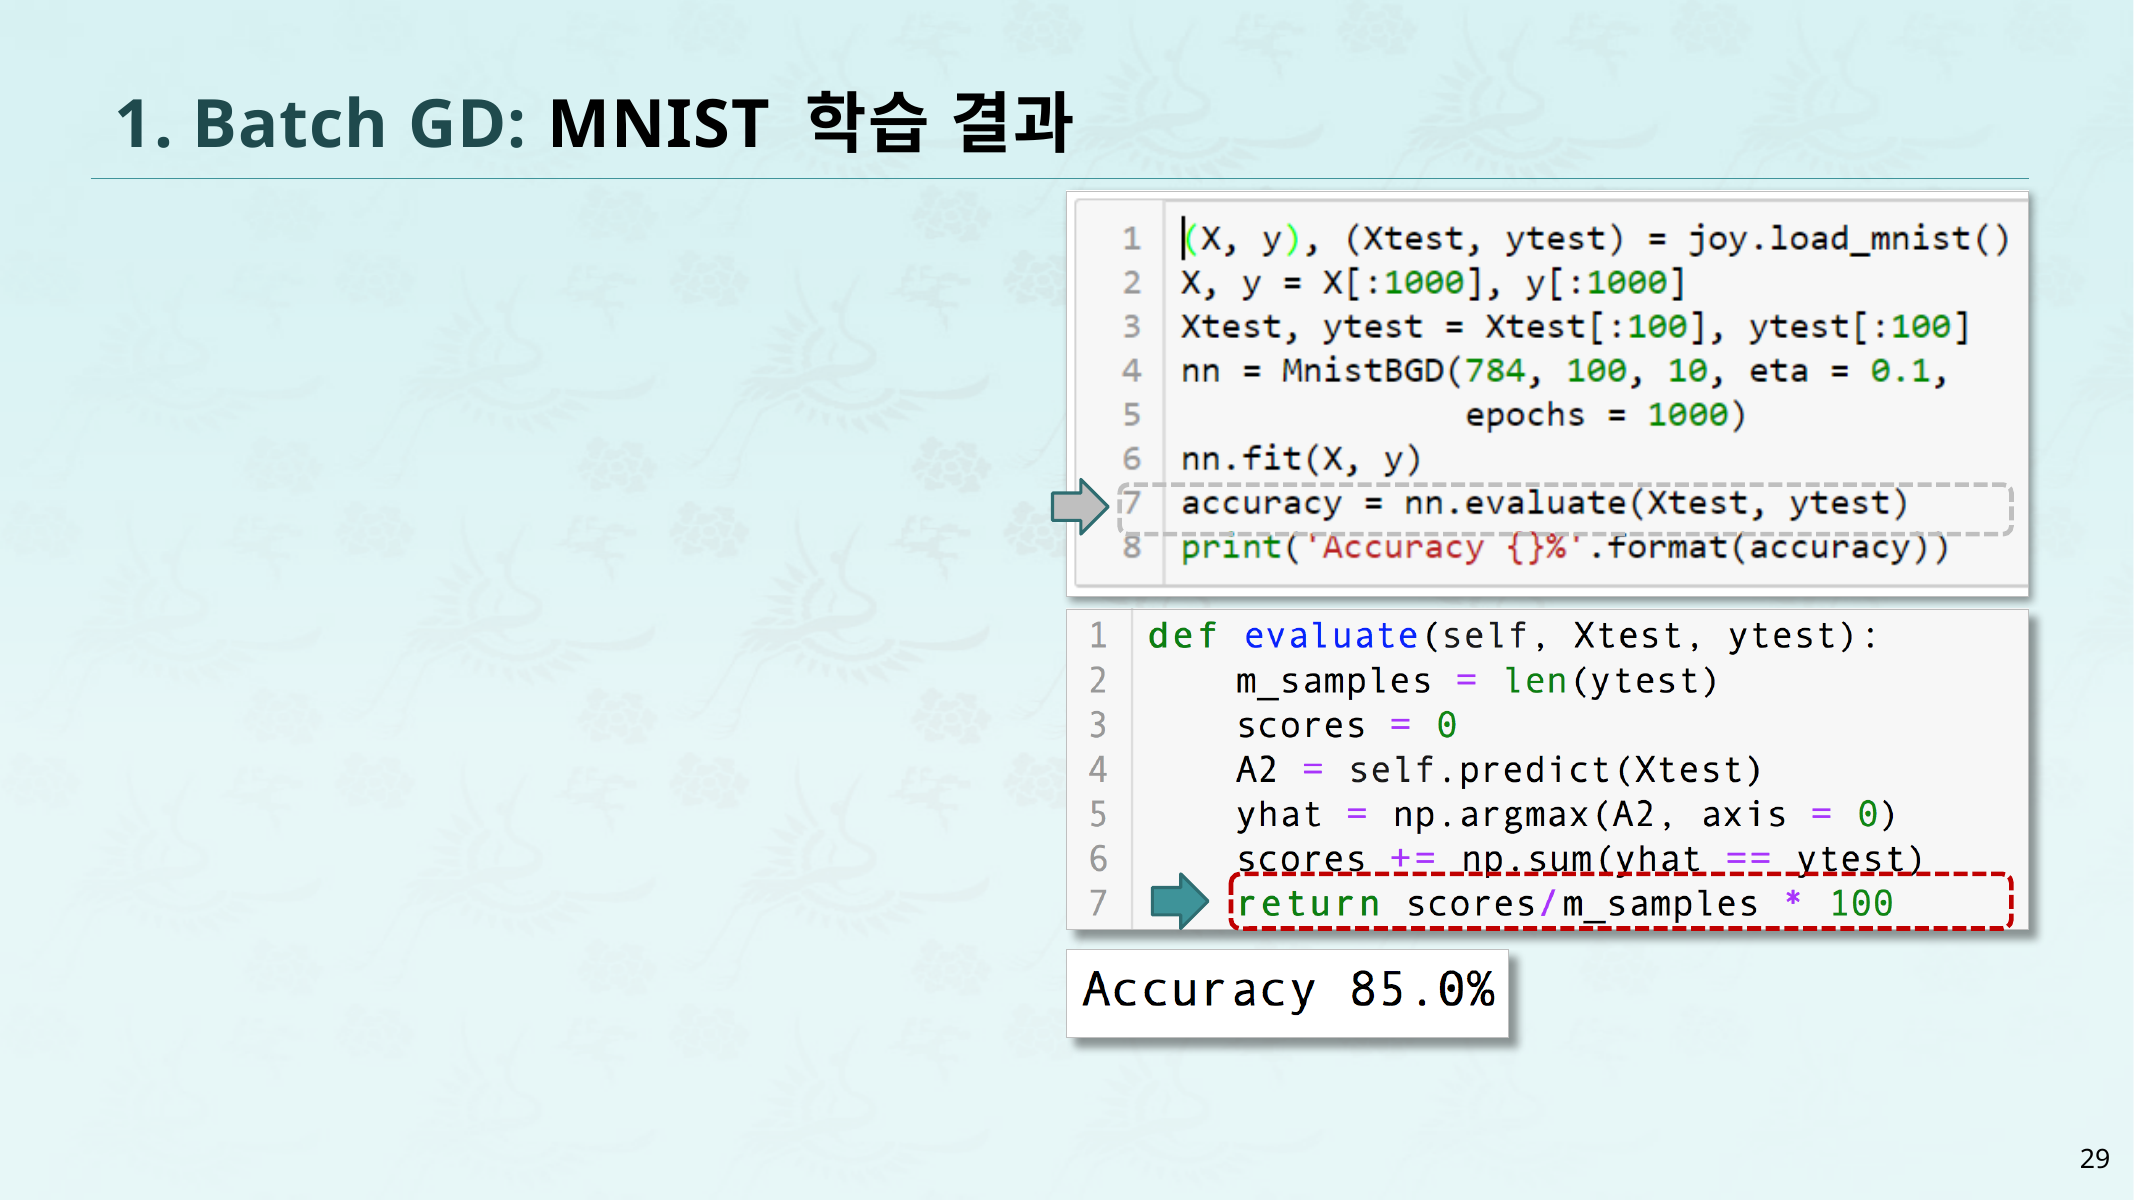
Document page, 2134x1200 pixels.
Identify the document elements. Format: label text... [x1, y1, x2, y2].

picture [1066, 608, 2030, 930]
picture [1066, 190, 2030, 597]
title 1. Batch GD: MNIST 학습 결과 [99, 62, 2029, 179]
text_box [1050, 491, 1065, 522]
picture [1066, 949, 1509, 1039]
slide_number 29 [1937, 1128, 2125, 1193]
